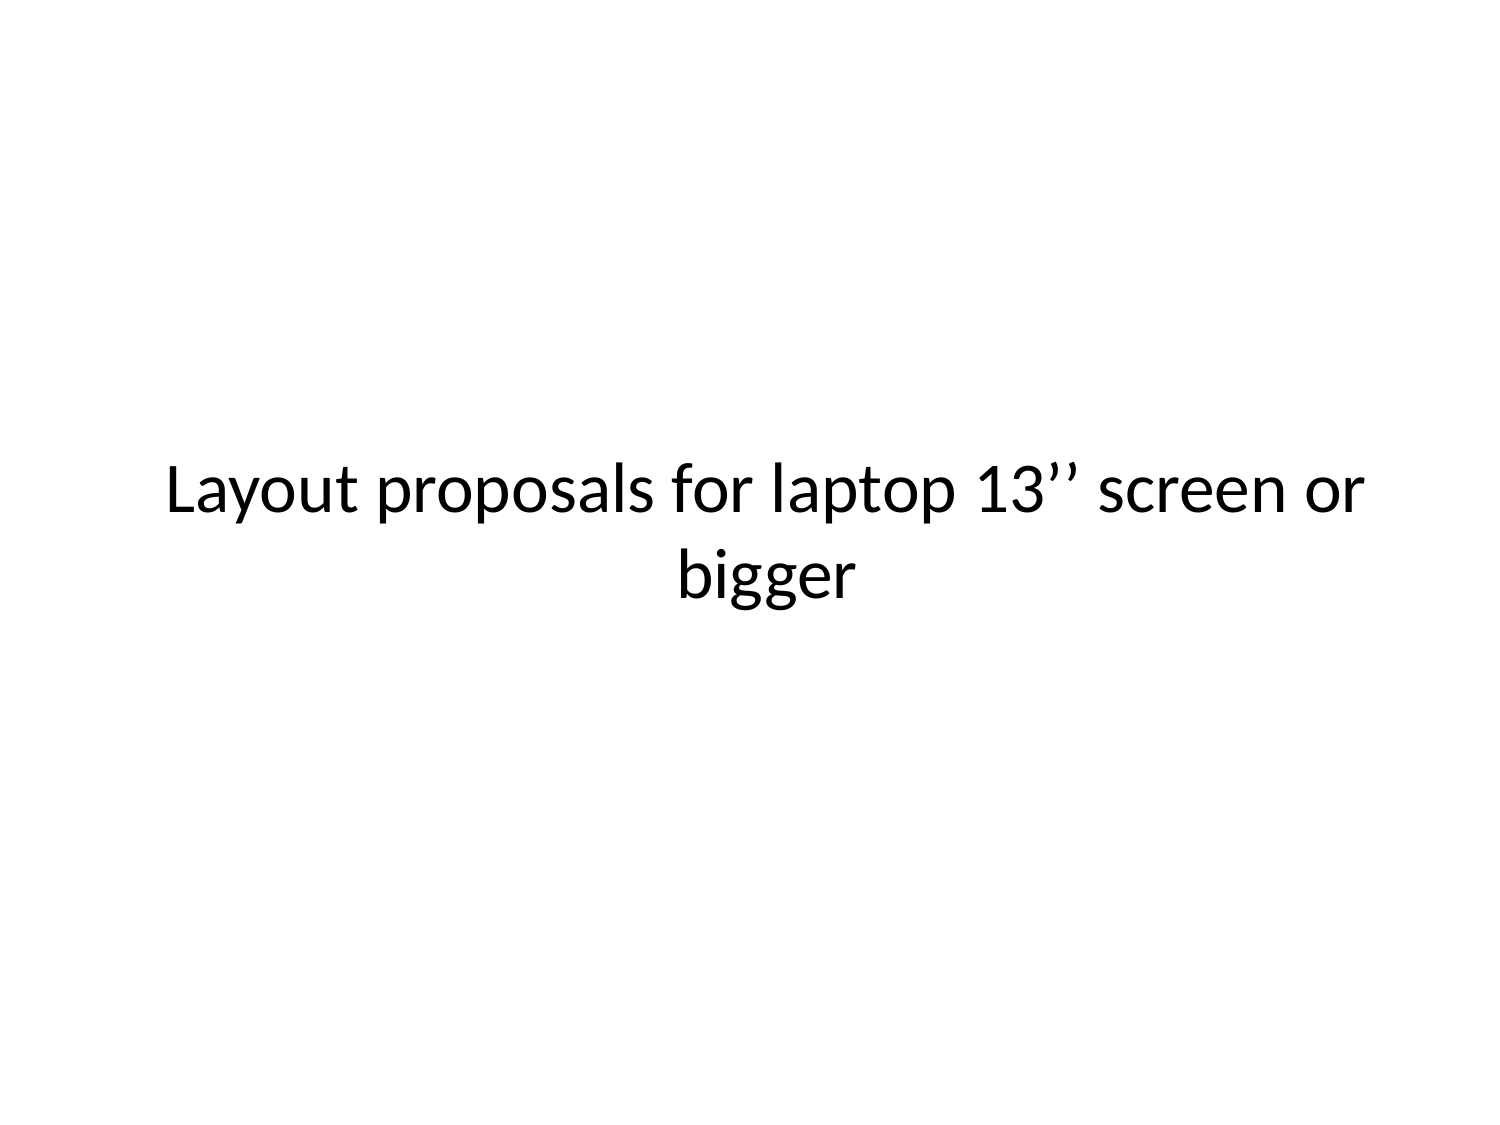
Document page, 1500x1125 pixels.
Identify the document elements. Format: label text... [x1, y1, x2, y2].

title Layout proposals for laptop 13’’ screen or bigger [91, 433, 1442, 622]
